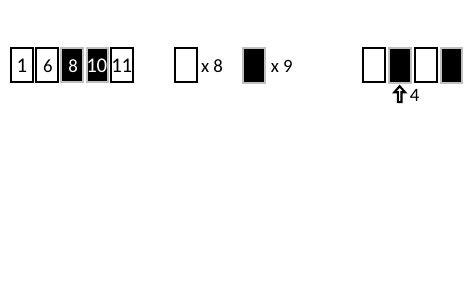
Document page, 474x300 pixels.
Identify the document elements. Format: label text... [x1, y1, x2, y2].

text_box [1, 44, 43, 86]
text_box 6 [43, 47, 59, 83]
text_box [95, 44, 148, 86]
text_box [70, 44, 95, 86]
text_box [175, 45, 308, 84]
text_box [414, 47, 438, 83]
text_box 8 [60, 47, 70, 83]
text_box 4 [395, 74, 435, 113]
text_box [440, 47, 463, 84]
text_box [388, 47, 412, 84]
text_box [362, 47, 386, 83]
